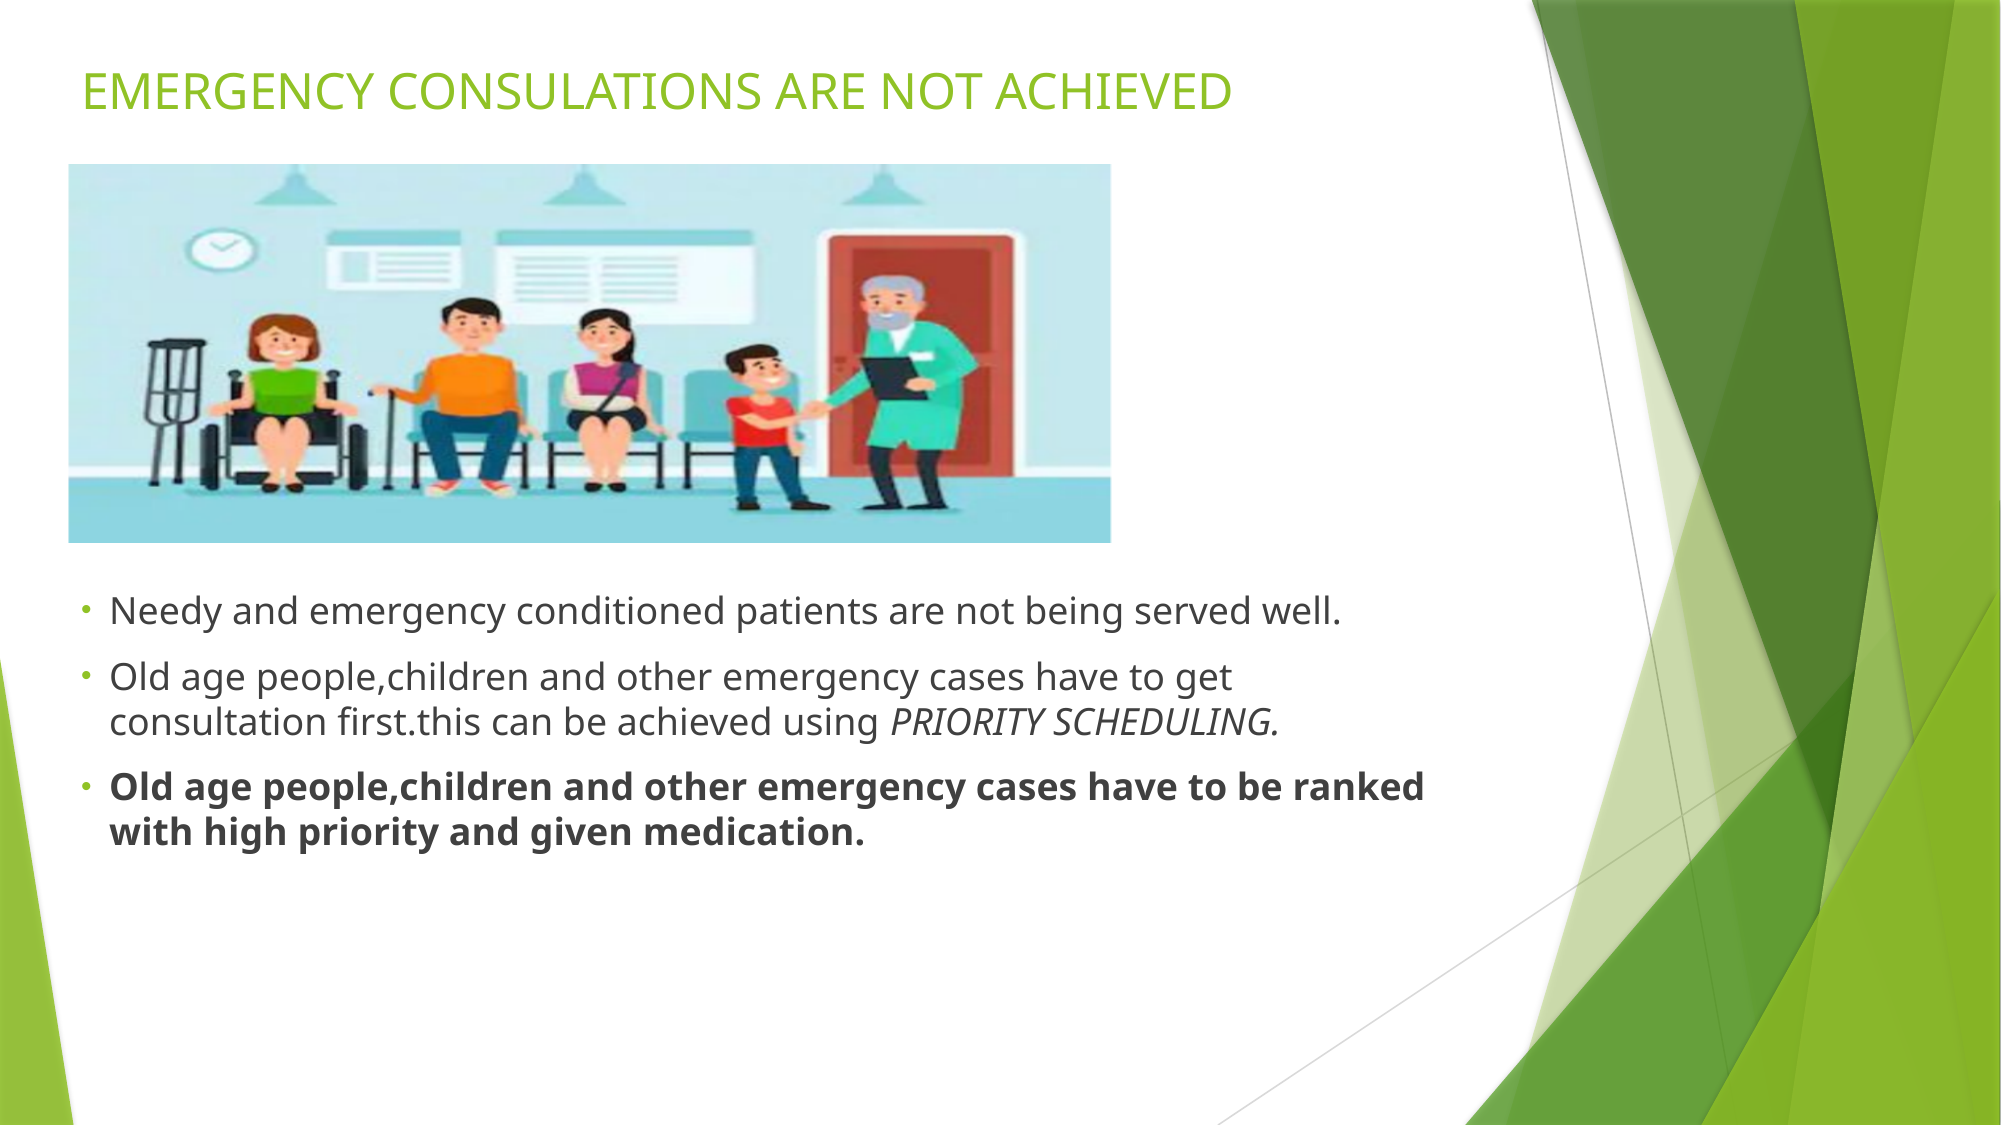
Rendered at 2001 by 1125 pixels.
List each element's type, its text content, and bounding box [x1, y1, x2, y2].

list Needy and emergency conditioned patients are not being served well. Old age people,children and other emergency cases have to get consultation first.this can be achieved using PRIORITY SCHEDULING. Old age people,children and other emergency cases have to be ranked with high priority and given medication. [66, 579, 1477, 1073]
picture [65, 163, 1117, 543]
title EMERGENCY CONSULATIONS ARE NOT ACHIEVED [66, 34, 1477, 128]
